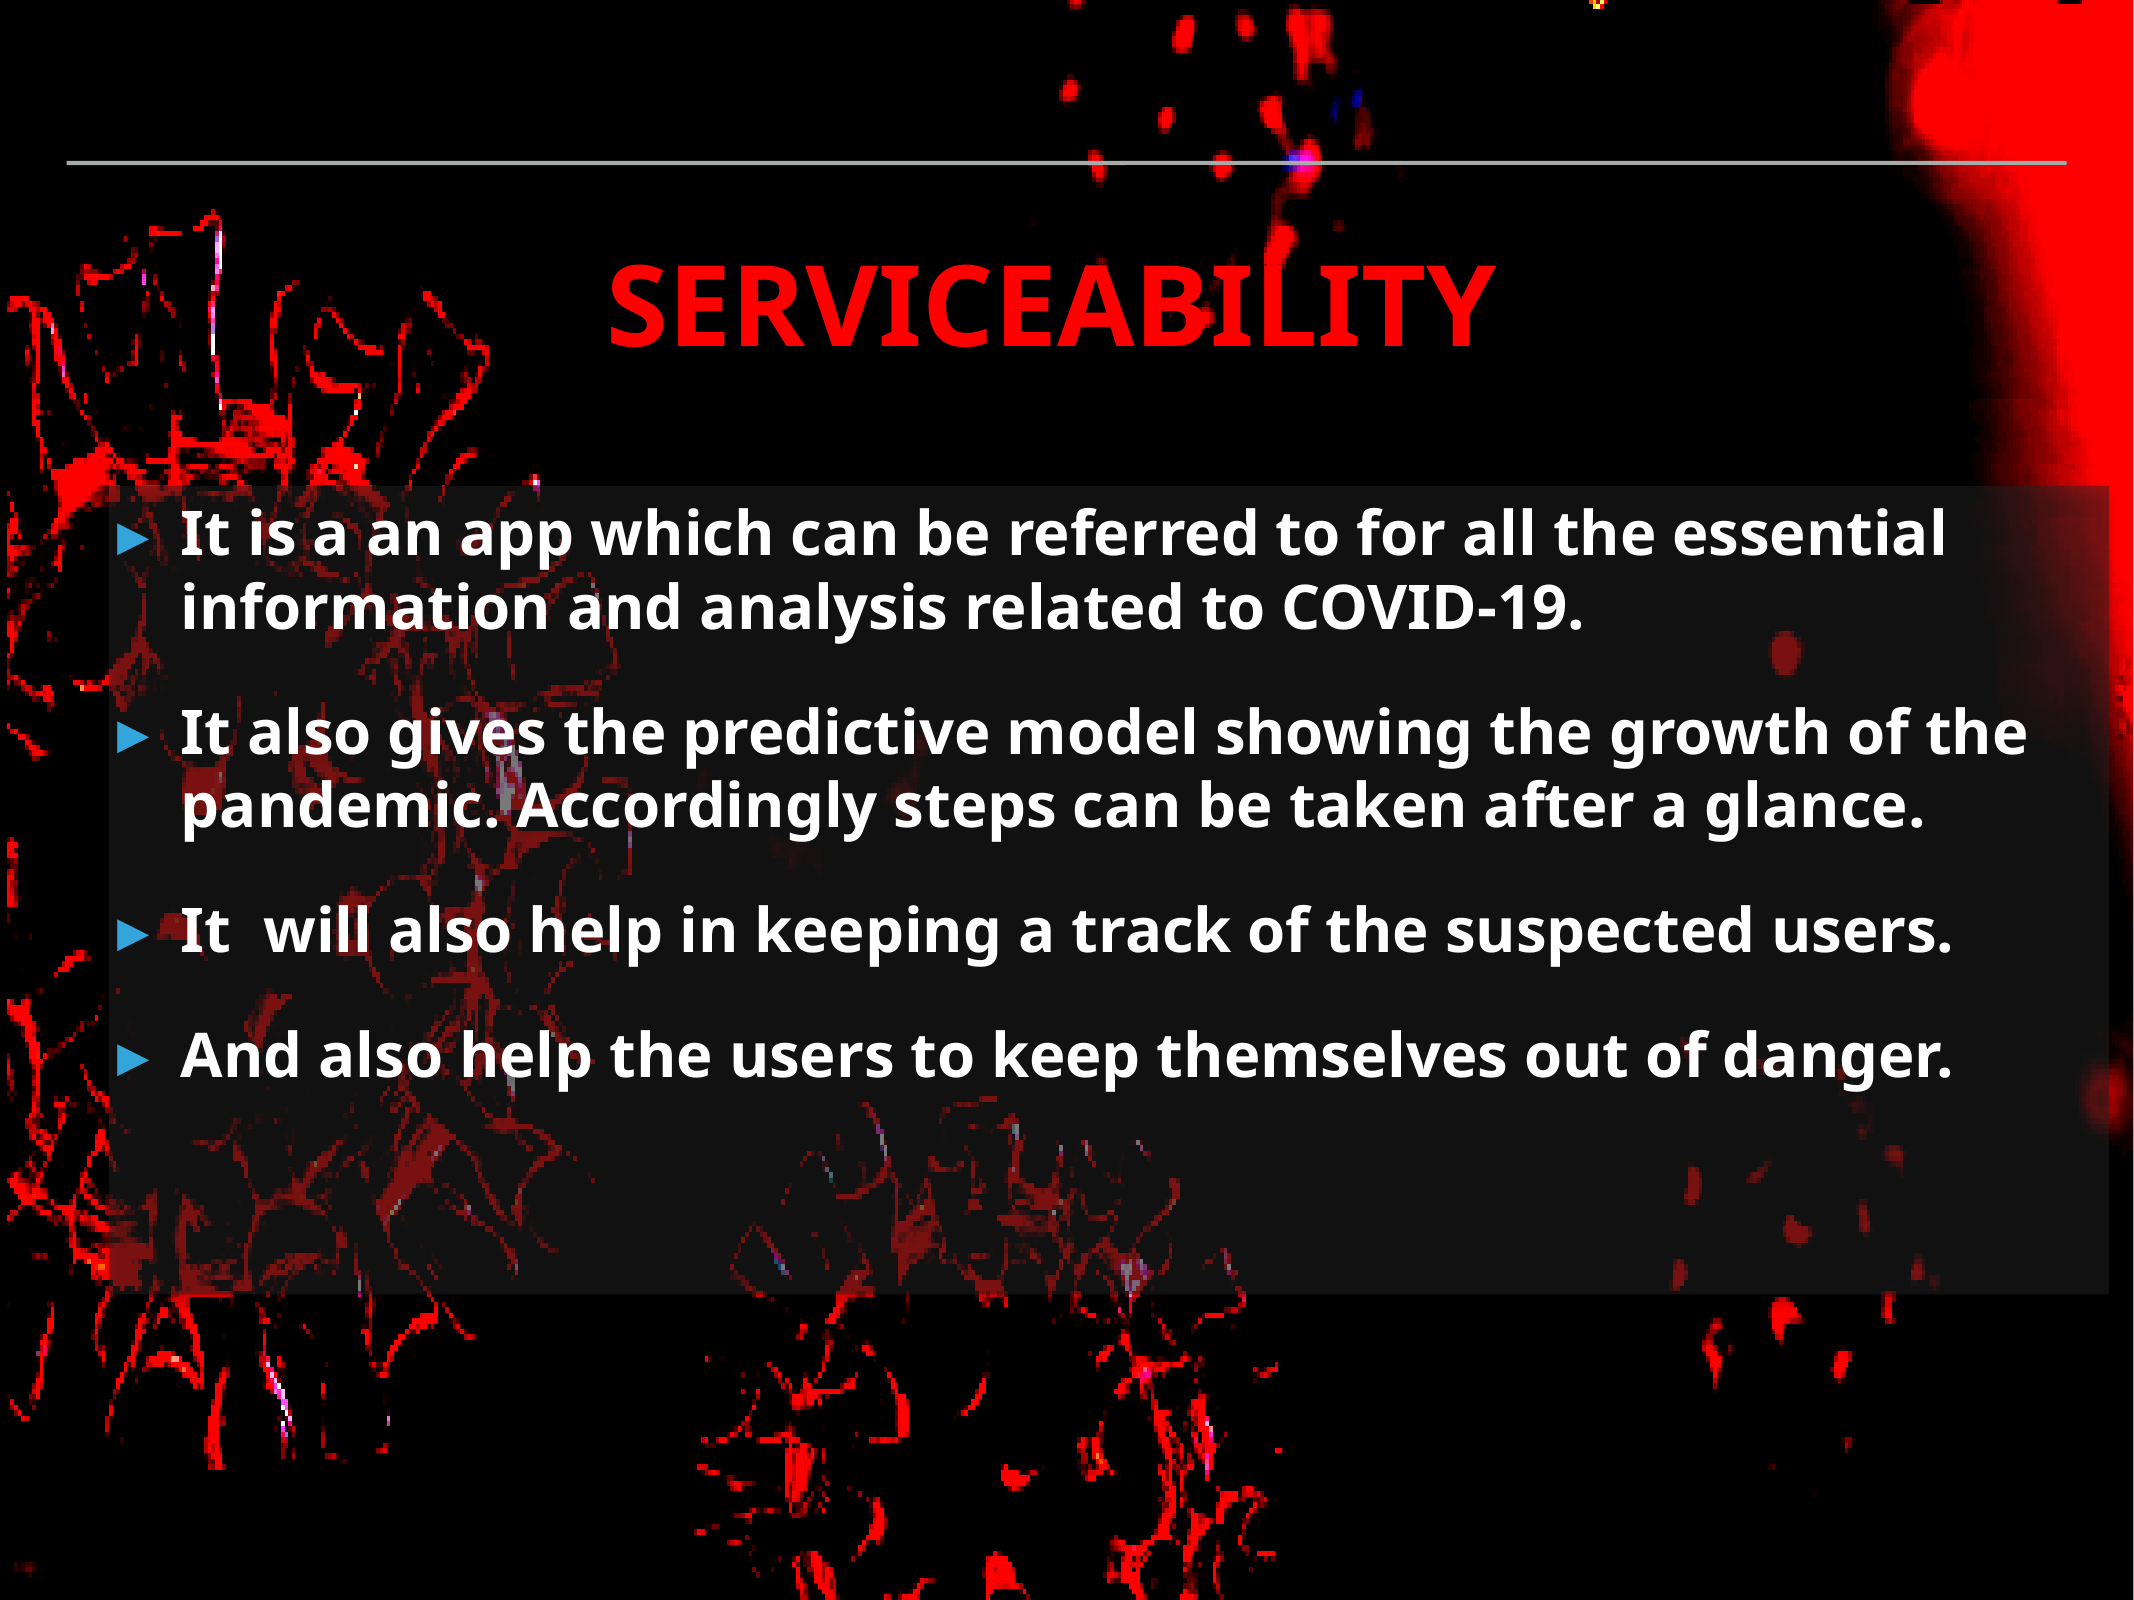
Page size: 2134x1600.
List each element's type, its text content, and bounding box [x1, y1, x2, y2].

list It is a an app which can be referred to for all the essential information and analysis related to COVID-19. It also gives the predictive model showing the growth of the pandemic. Accordingly steps can be taken after a glance. It will also help in keeping a track of the suspected users. And also help the users to keep themselves out of danger. [108, 485, 2110, 1296]
picture [0, 0, 2134, 1600]
title Serviceability [66, 251, 2068, 372]
